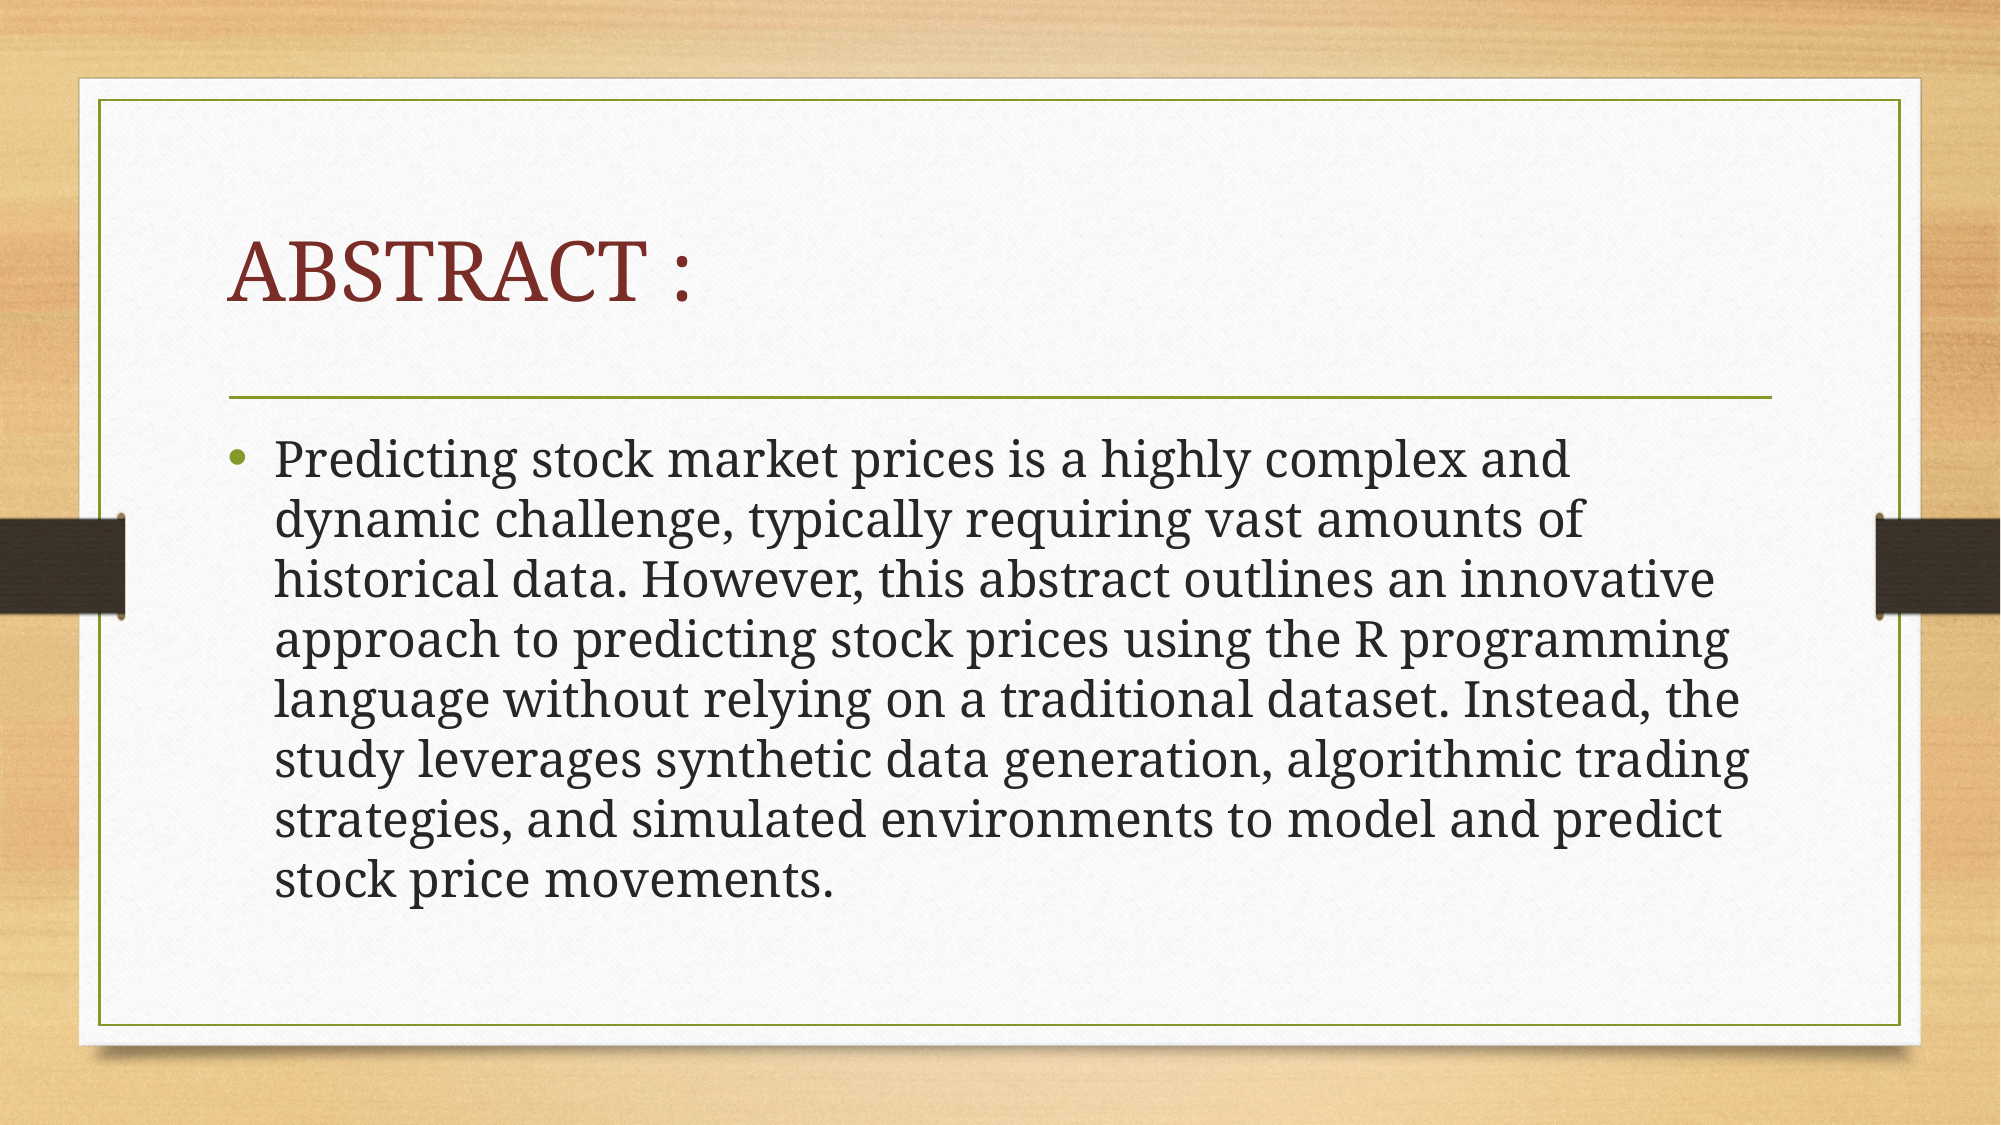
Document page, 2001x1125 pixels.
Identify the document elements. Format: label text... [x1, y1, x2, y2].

picture [0, 0, 2001, 1125]
title ABSTRACT : [212, 161, 1788, 375]
list Predicting stock market prices is a highly complex and dynamic challenge, typically requiring vast amounts of historical data. However, this abstract outlines an innovative approach to predicting stock prices using the R programming language without relying on a traditional dataset. Instead, the study leverages synthetic data generation, algorithmic trading strategies, and simulated environments to model and predict stock price movements. [212, 419, 1788, 964]
